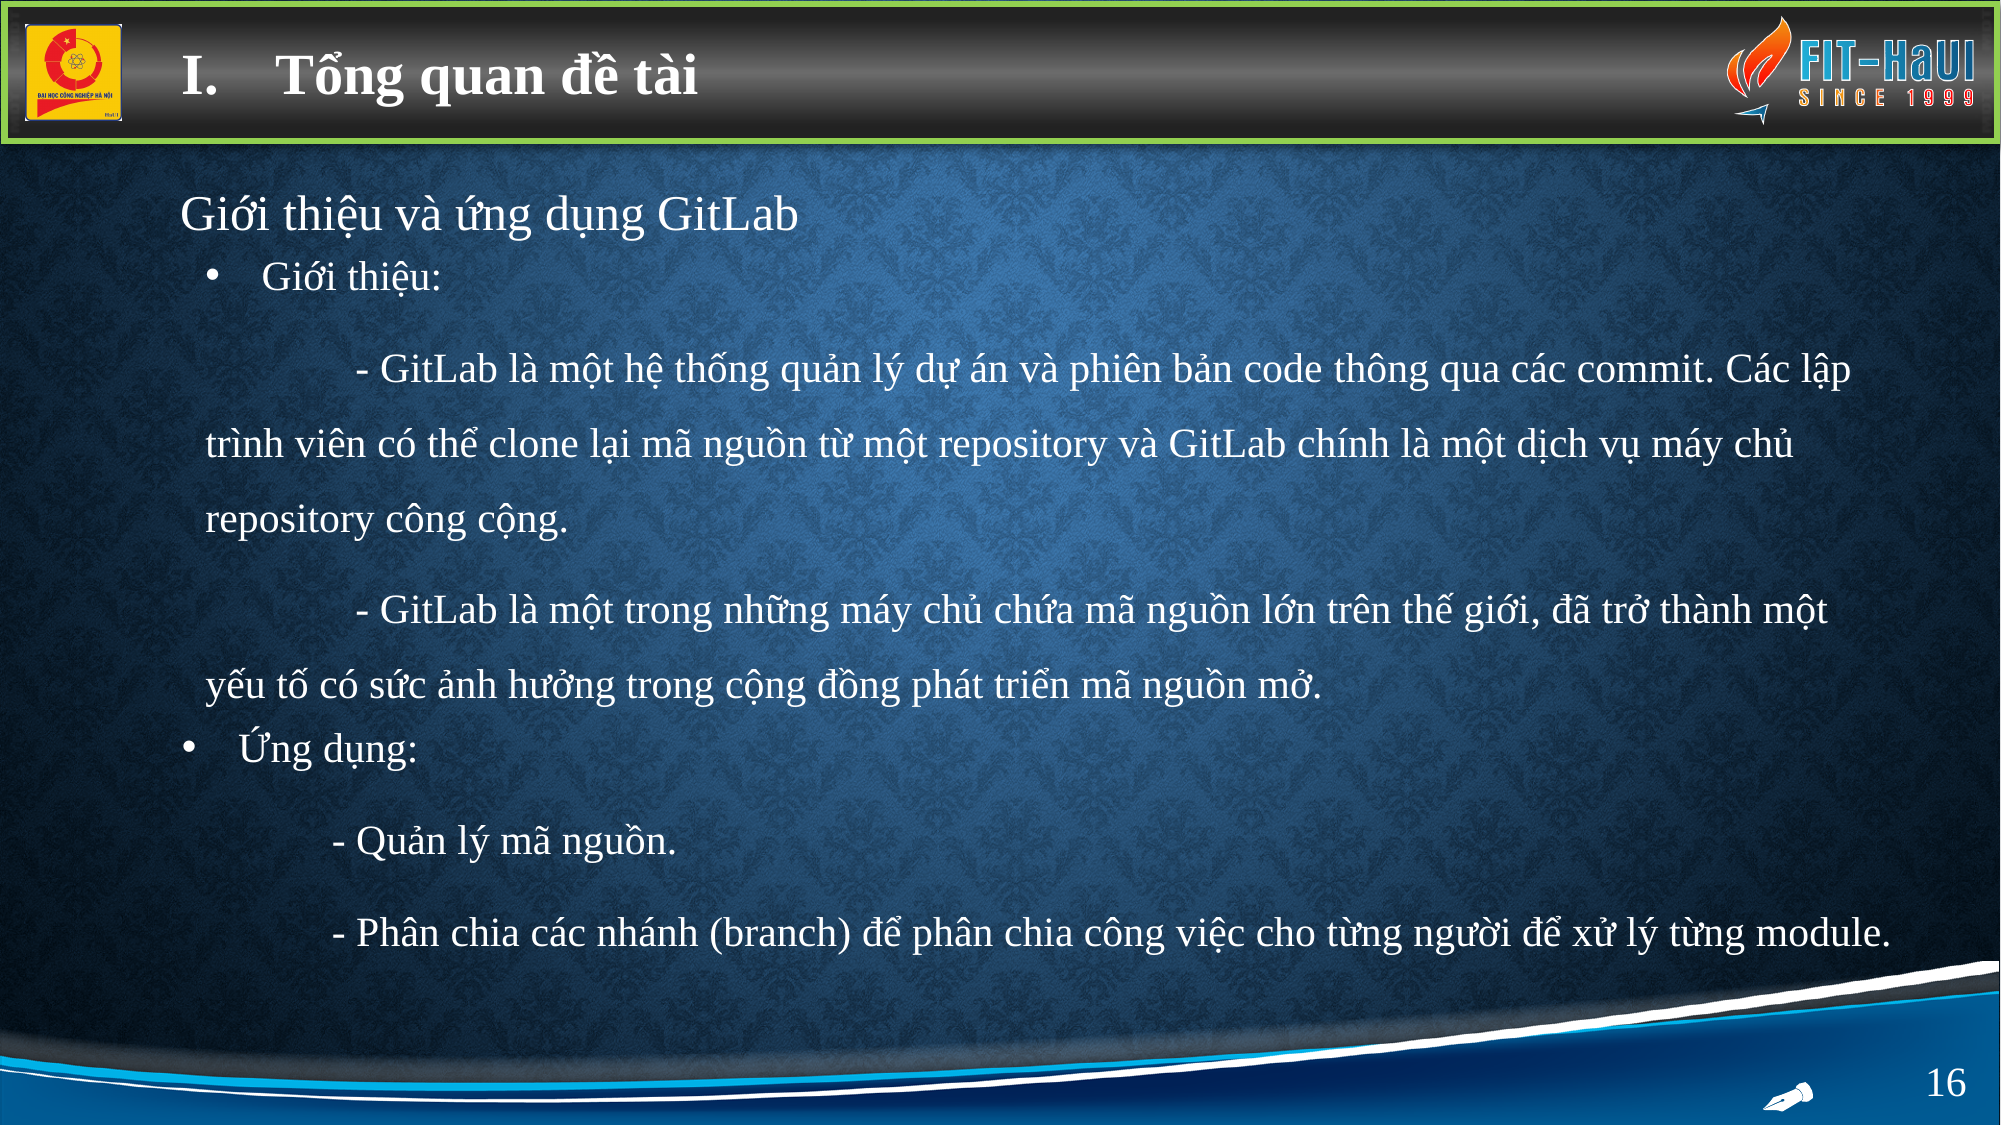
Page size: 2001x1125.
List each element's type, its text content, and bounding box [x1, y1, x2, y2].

text_box Tổng quan đề tài [167, 29, 1633, 114]
text_box Ứng dụng: - Quản lý mã nguồn. - Phân chia các nhánh (branch) để phân chia công việc cho từng người để xử lý từng module. [167, 710, 1909, 962]
text_box 16 [1894, 1033, 1982, 1125]
text_box Giới thiệu: - GitLab là một hệ thống quản lý dự án và phiên bản code thông qua các commit. Các lập trình viên có thể clone lại mã nguồn từ một repository và GitLab chính là một dịch vụ máy chủ repository công cộng. - GitLab là một trong những máy chủ chứa mã nguồn lớn trên thế giới, đã trở thành một yếu tố có sức ảnh hưởng trong cộng đồng phát triển mã nguồn mở. [190, 238, 1895, 710]
picture [0, 0, 2001, 1125]
text_box Giới thiệu và ứng dụng GitLab [165, 142, 1835, 248]
